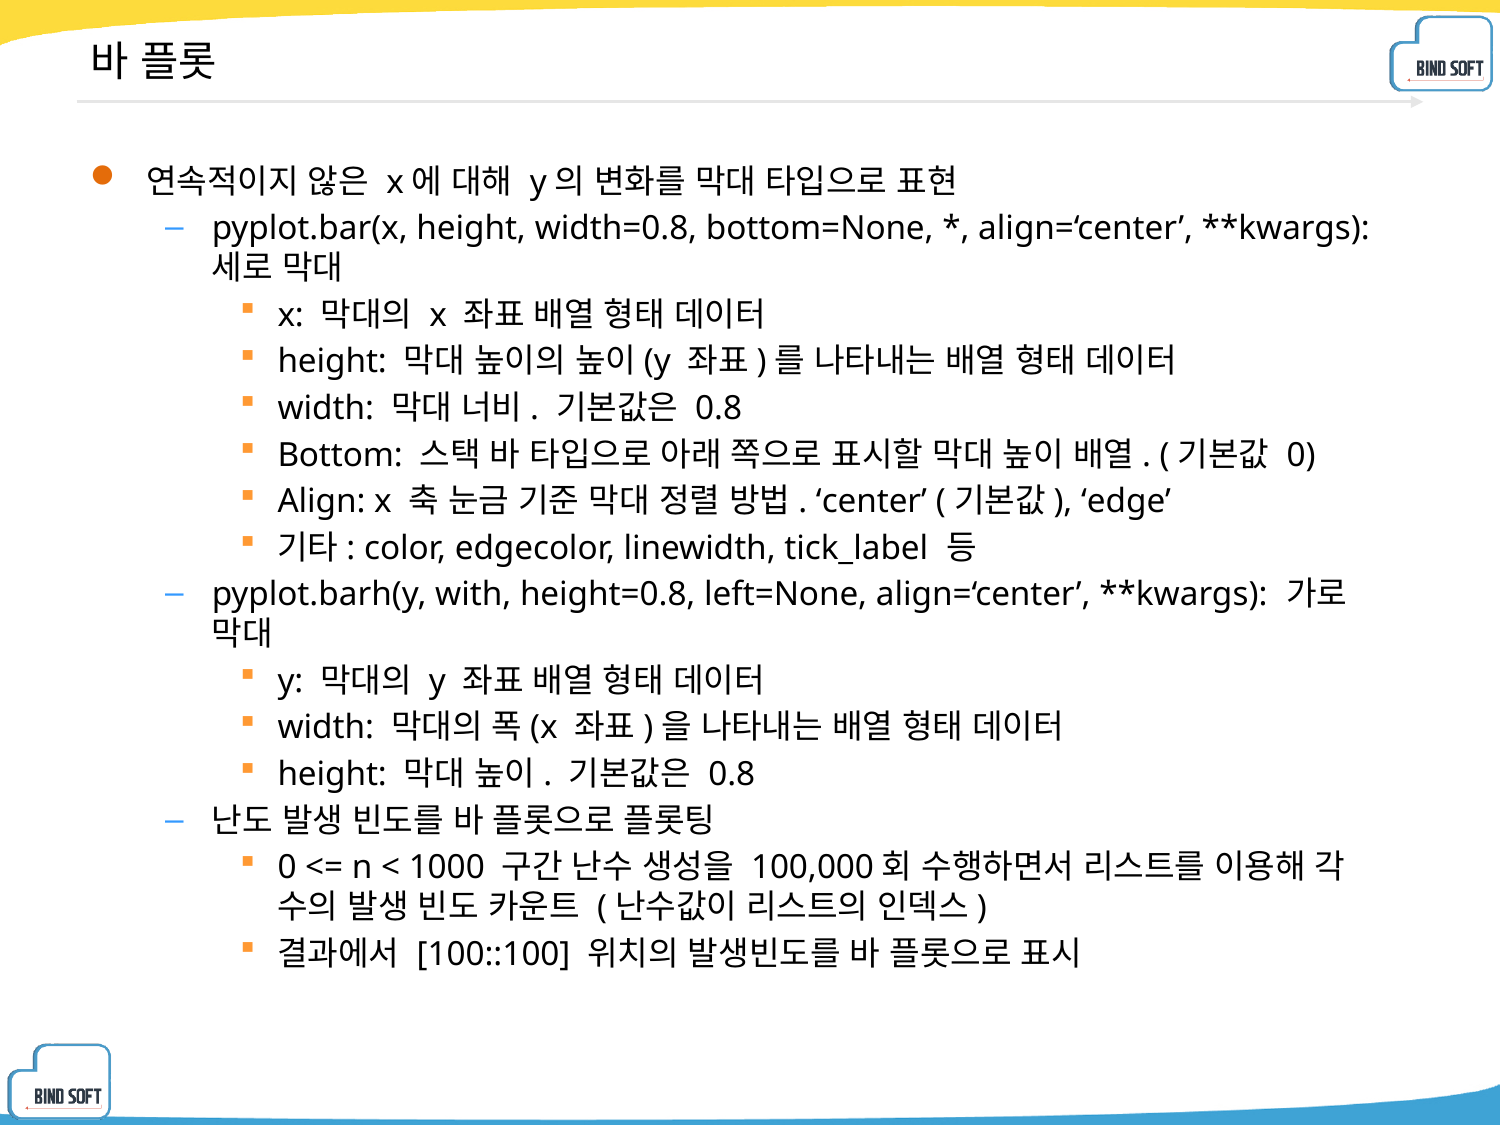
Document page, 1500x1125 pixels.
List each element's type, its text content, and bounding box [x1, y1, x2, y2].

list 연속적이지 않은 x에 대해 y의 변화를 막대 타입으로 표현 pyplot.bar(x, height, width=0.8, bottom=None, *, align=‘center’, **kwargs): 세로 막대 x: 막대의 x 좌표 배열 형태 데이터 height: 막대 높이의 높이(y 좌표)를 나타내는 배열 형태 데이터 width: 막대 너비. 기본값은 0.8 Bottom: 스택 바 타입으로 아래 쪽으로 표시할 막대 높이 배열. (기본값 0) Align: x 축 눈금 기준 막대 정렬 방법. ‘center’ (기본값), ‘edge’ 기타: color, edgecolor, linewidth, tick_label 등 pyplot.barh(y, with, height=0.8, left=None, align=‘center’, **kwargs): 가로 막대 y: 막대의 y 좌표 배열 형태 데이터 width: 막대의 폭(x 좌표)을 나타내는 배열 형태 데이터 height: 막대 높이. 기본값은 0.8 난도 발생 빈도를 바 플롯으로 플롯팅 0 <= n < 1000 구간 난수 생성을 100,000회 수행하면서 리스트를 이용해 각 수의 발생 빈도 카운트 (난수값이 리스트의 인덱스) 결과에서 [100::100] 위치의 발생빈도를 바 플롯으로 표시 [75, 152, 1425, 1055]
picture [0, 0, 1500, 96]
picture [0, 1003, 1500, 1125]
title 바 플롯 [75, 11, 1425, 108]
